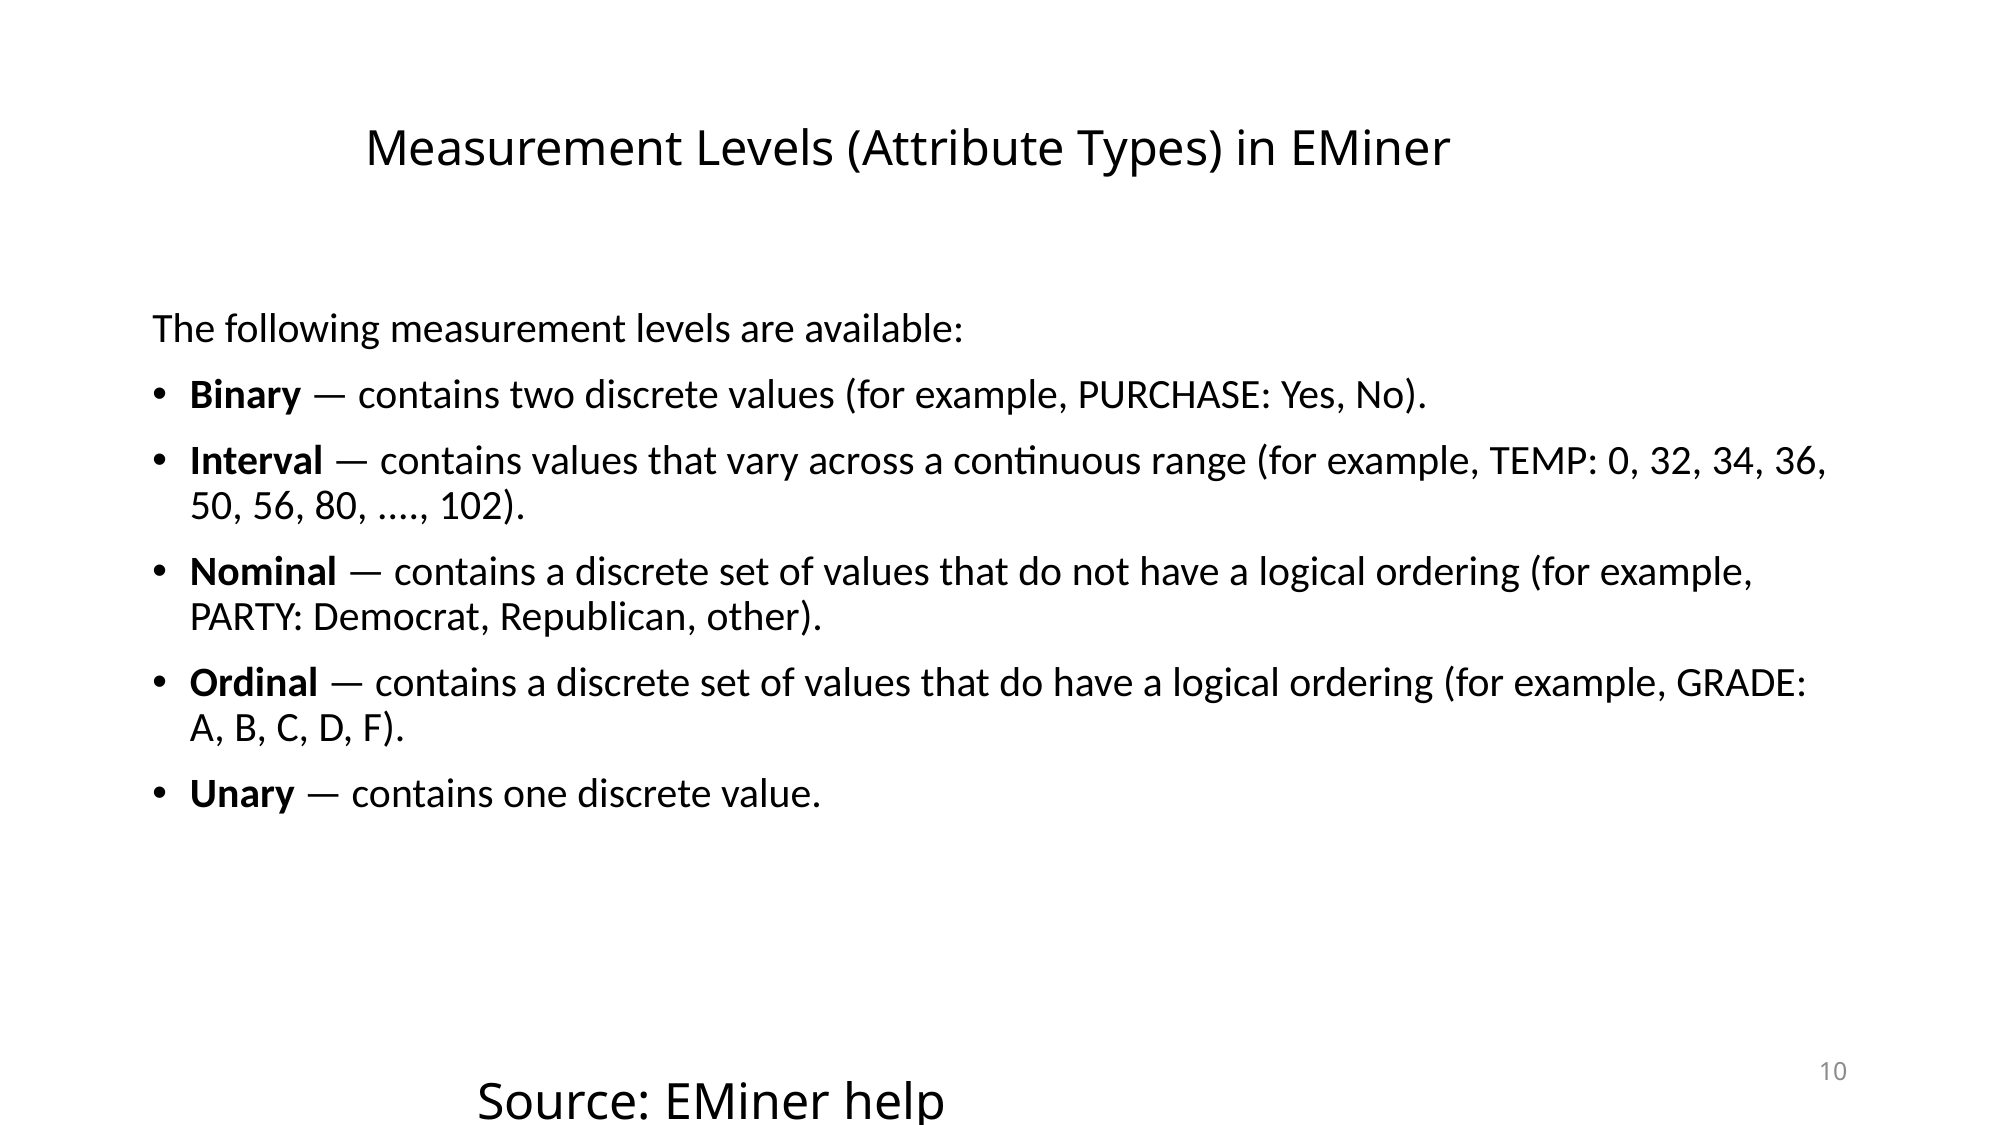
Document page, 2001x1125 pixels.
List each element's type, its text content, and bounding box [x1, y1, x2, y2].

slide_number 10 [1412, 1042, 1863, 1103]
title Measurement Levels (Attribute Types) in EMiner [350, 99, 1629, 200]
text_box Source: EMiner help [462, 1062, 1563, 1125]
list The following measurement levels are available: Binary — contains two discrete values (for example, PURCHASE: Yes, No). Interval — contains values that vary across a continuous range (for example, TEMP: 0, 32, 34, 36, 50, 56, 80, ...., 102). Nominal — contains a discrete set of values that do not have a logical ordering (for example, PARTY: Democrat, Republican, other). Ordinal — contains a discrete set of values that do have a logical ordering (for example, GRADE: A, B, C, D, F). Unary — contains one discrete value. [137, 299, 1863, 1014]
